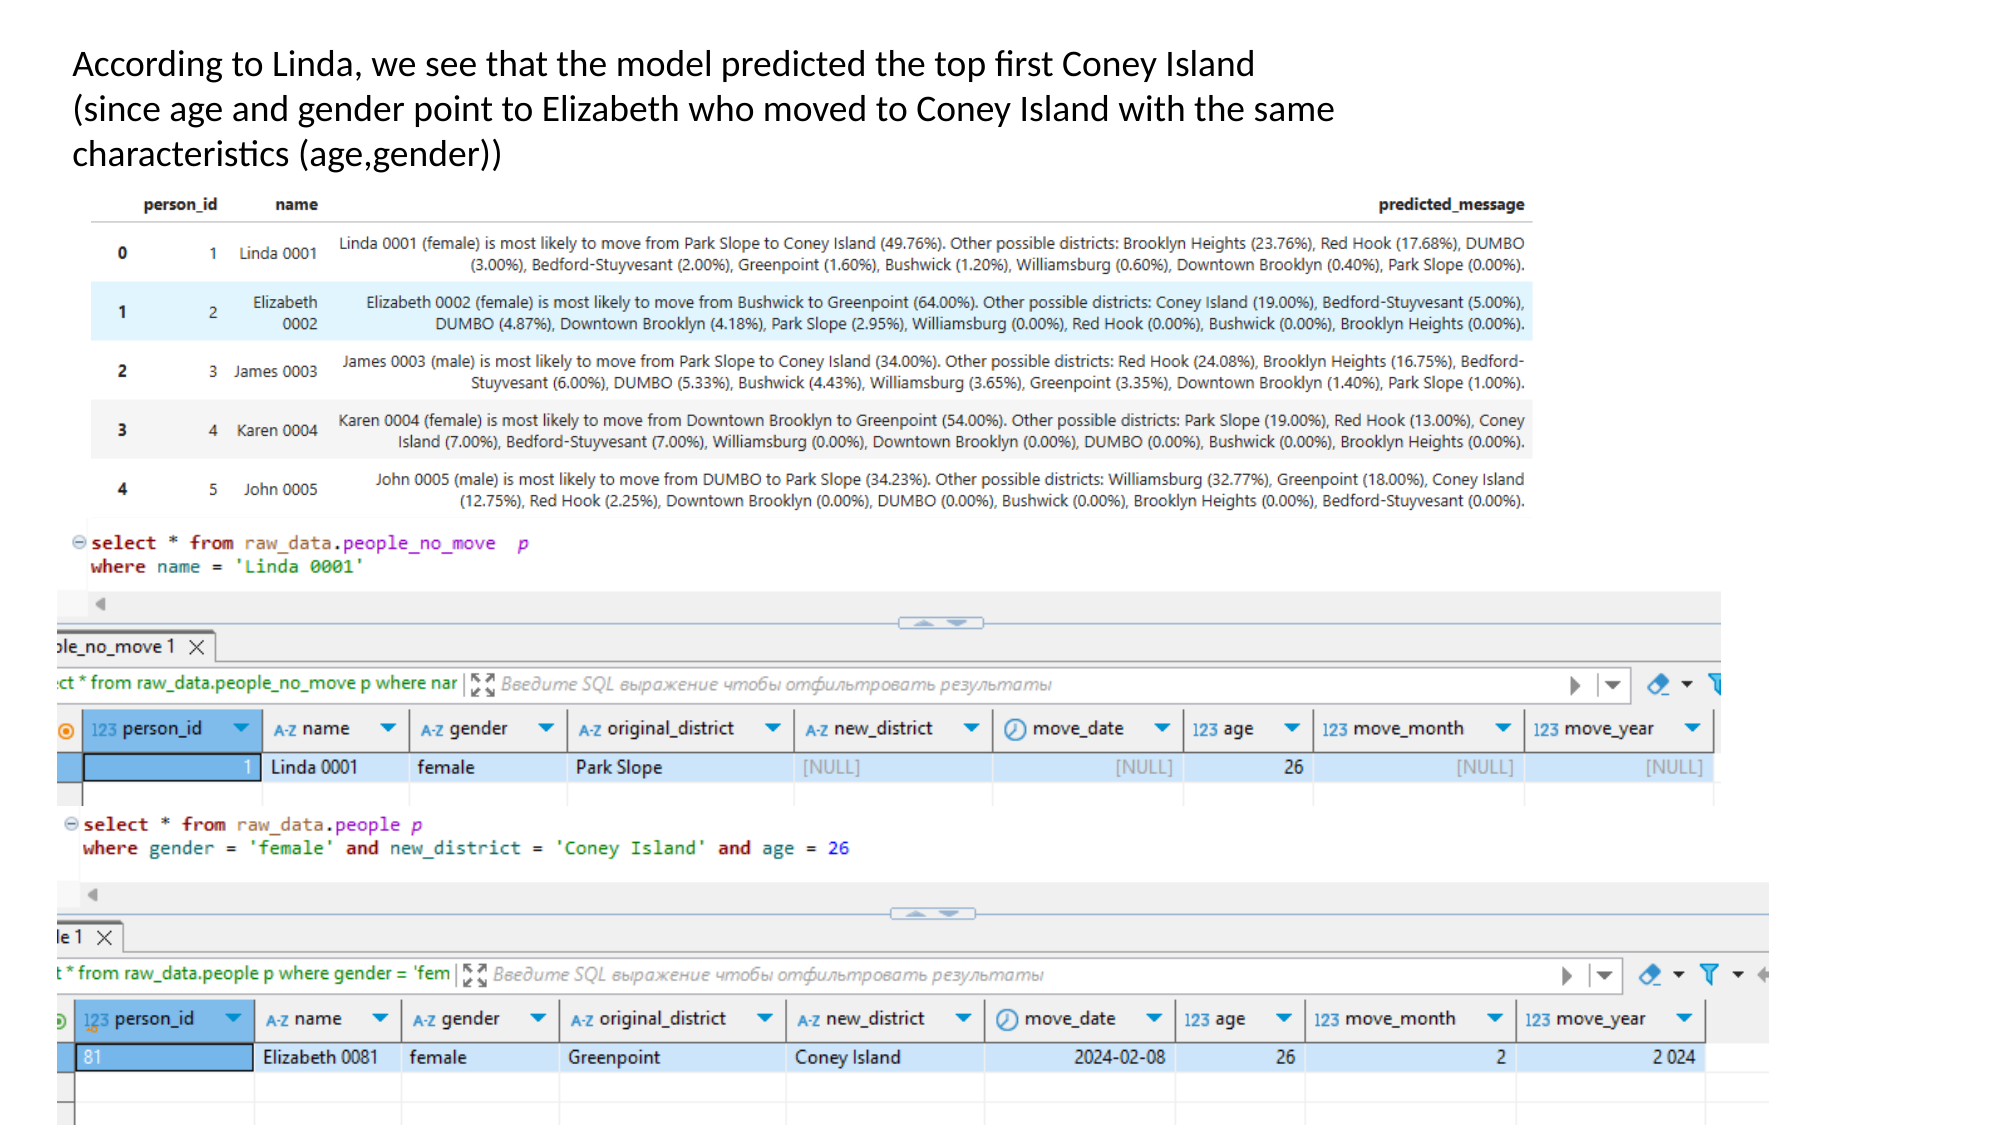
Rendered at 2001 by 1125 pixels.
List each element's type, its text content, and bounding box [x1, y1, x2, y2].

text_box According to Linda, we see that the model predicted the top first Coney Island (since age and gender point to Elizabeth who moved to Coney Island with the same characteristics (age,gender)) [57, 31, 1444, 227]
picture [57, 185, 1769, 1125]
